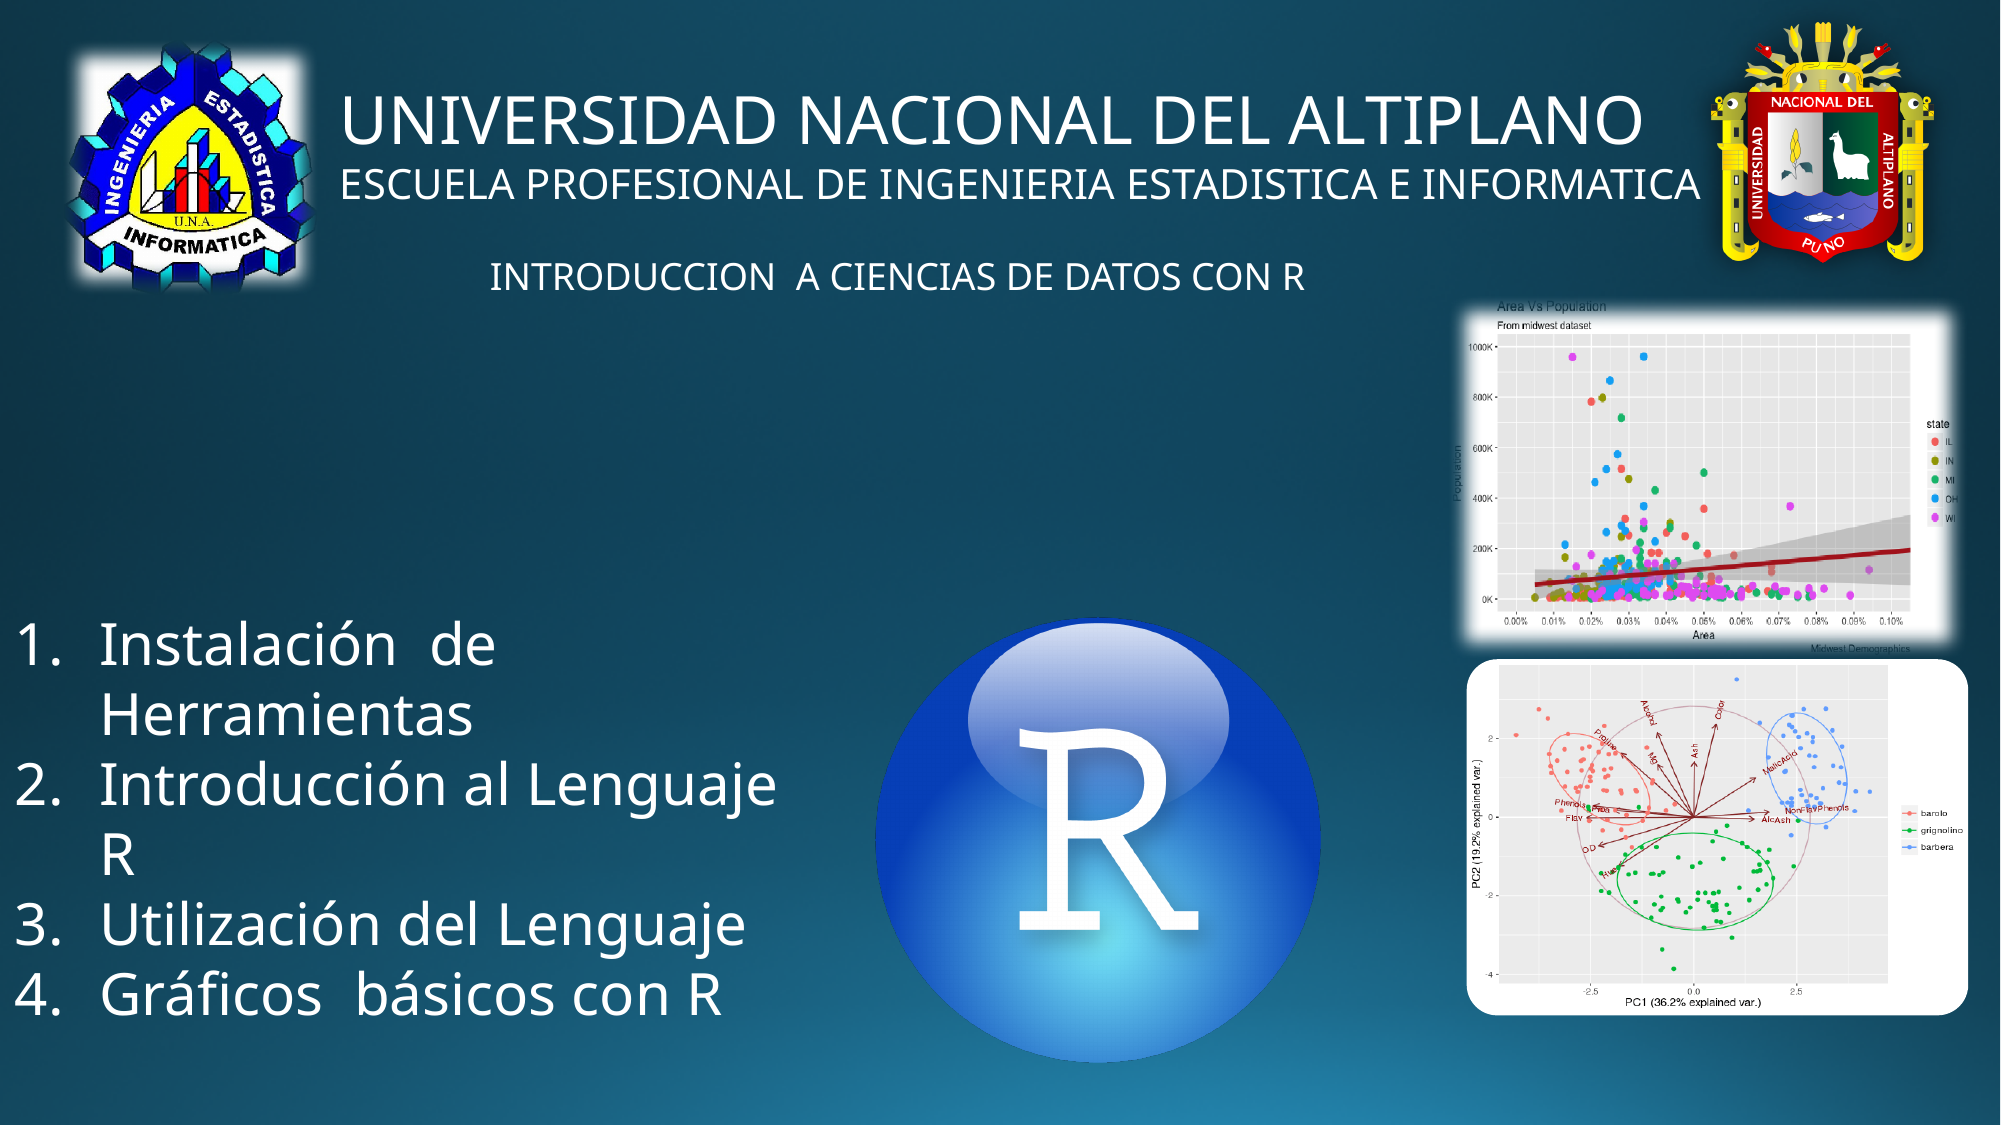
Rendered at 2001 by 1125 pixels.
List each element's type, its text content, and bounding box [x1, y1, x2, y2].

picture [0, 0, 2001, 1125]
text_box Instalación de Herramientas Introducción al Lenguaje R Utilización del Lenguaje Gráficos básicos con R [0, 599, 823, 1125]
text_box UNIVERSIDAD NACIONAL DEL ALTIPLANO ESCUELA PROFESIONAL DE INGENIERIA ESTADISTICA E INFORMATICA INTRODUCCION A CIENCIAS DE DATOS CON R [25, 70, 1910, 306]
